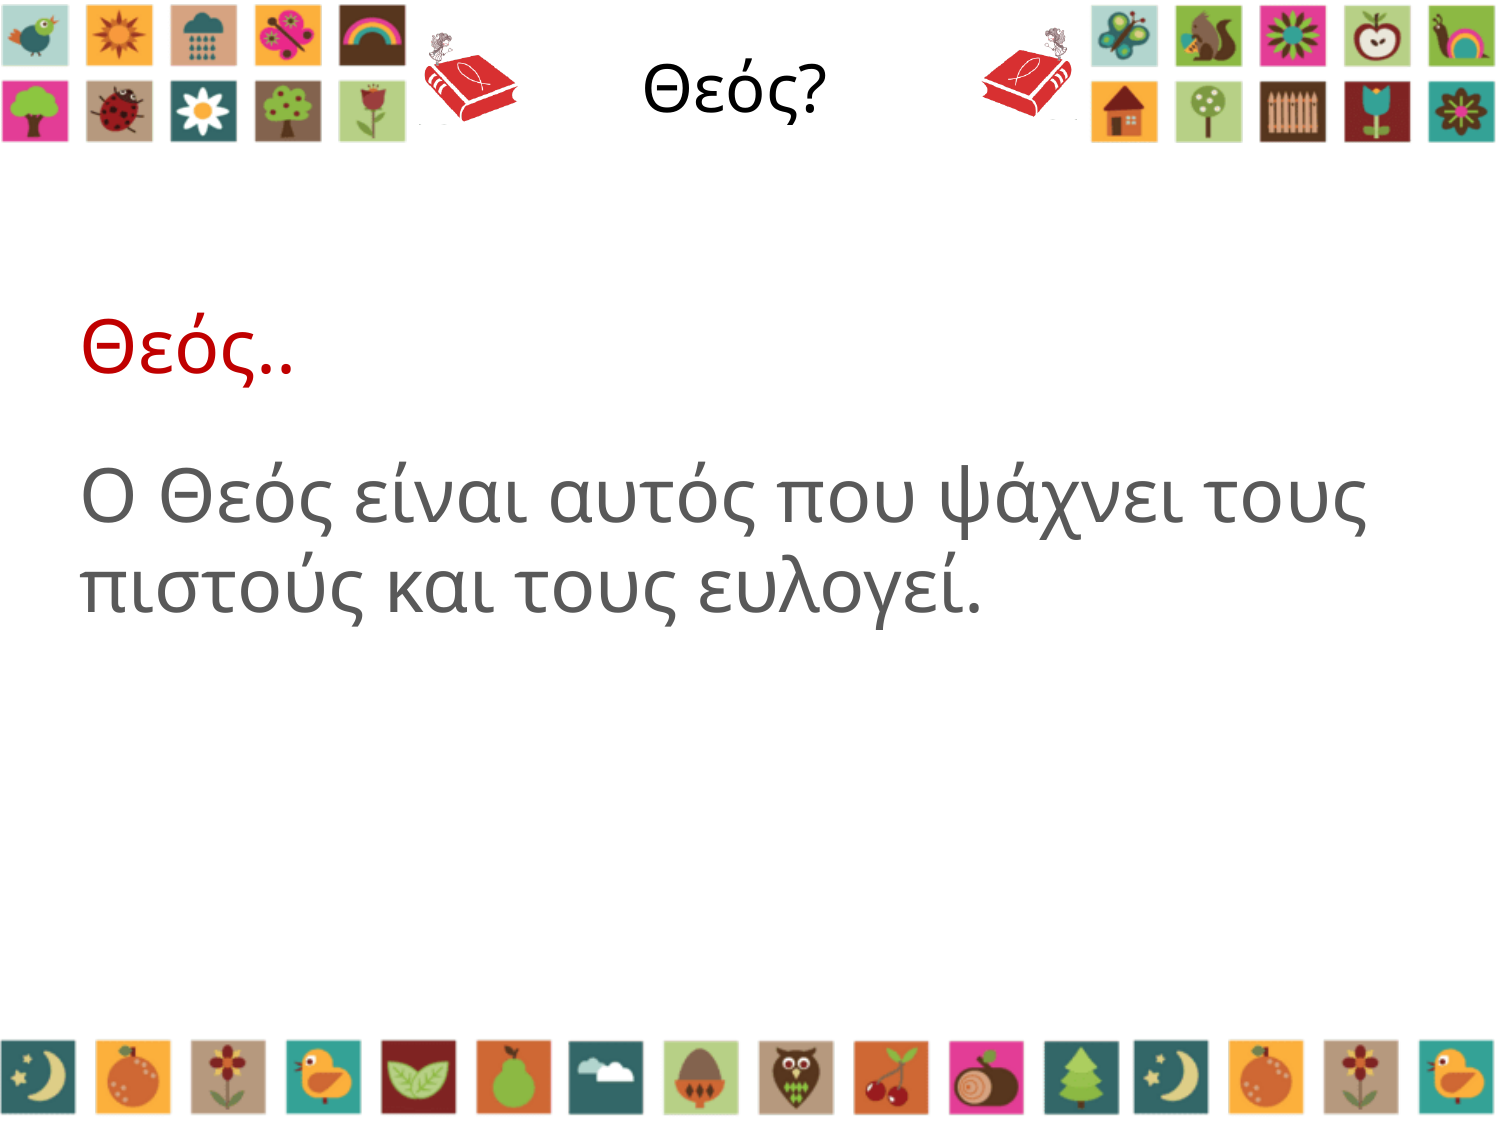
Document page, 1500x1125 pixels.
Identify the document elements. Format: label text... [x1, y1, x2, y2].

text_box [0, 1028, 1500, 1118]
picture [0, 3, 550, 150]
text_box Θεός? [544, 38, 1076, 134]
picture [950, 3, 1500, 150]
text_box Θεός.. [64, 290, 1412, 396]
text_box Ο Θεός είναι αυτός που ψάχνει τους πιστούς και τους ευλογεί. [64, 440, 1412, 635]
